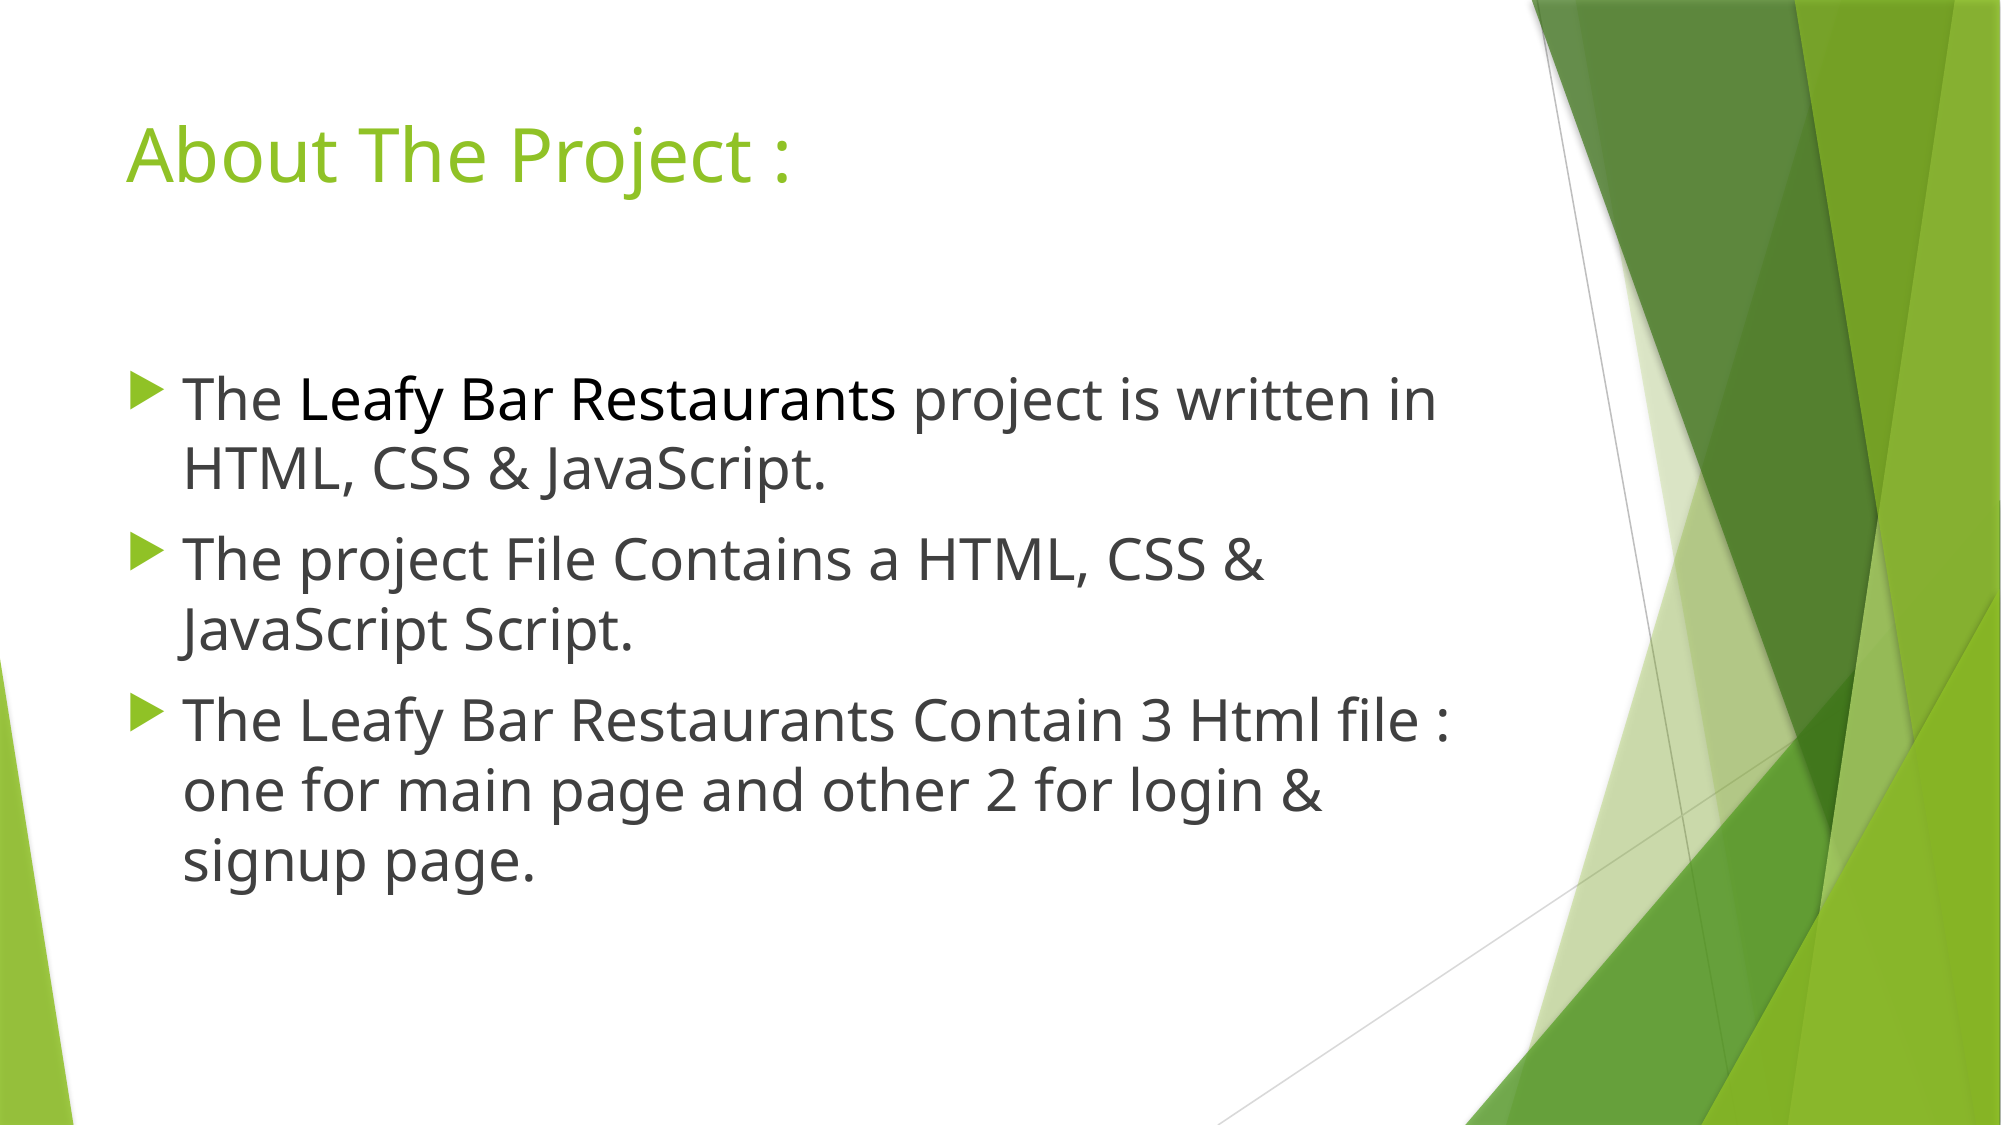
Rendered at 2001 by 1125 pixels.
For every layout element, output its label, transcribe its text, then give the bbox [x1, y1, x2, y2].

list The Leafy Bar Restaurants project is written in HTML, CSS & JavaScript. The project File Contains a HTML, CSS & JavaScript Script. The Leafy Bar Restaurants Contain 3 Html file : one for main page and other 2 for login & signup page. [111, 354, 1522, 911]
title About The Project : [111, 99, 1522, 317]
